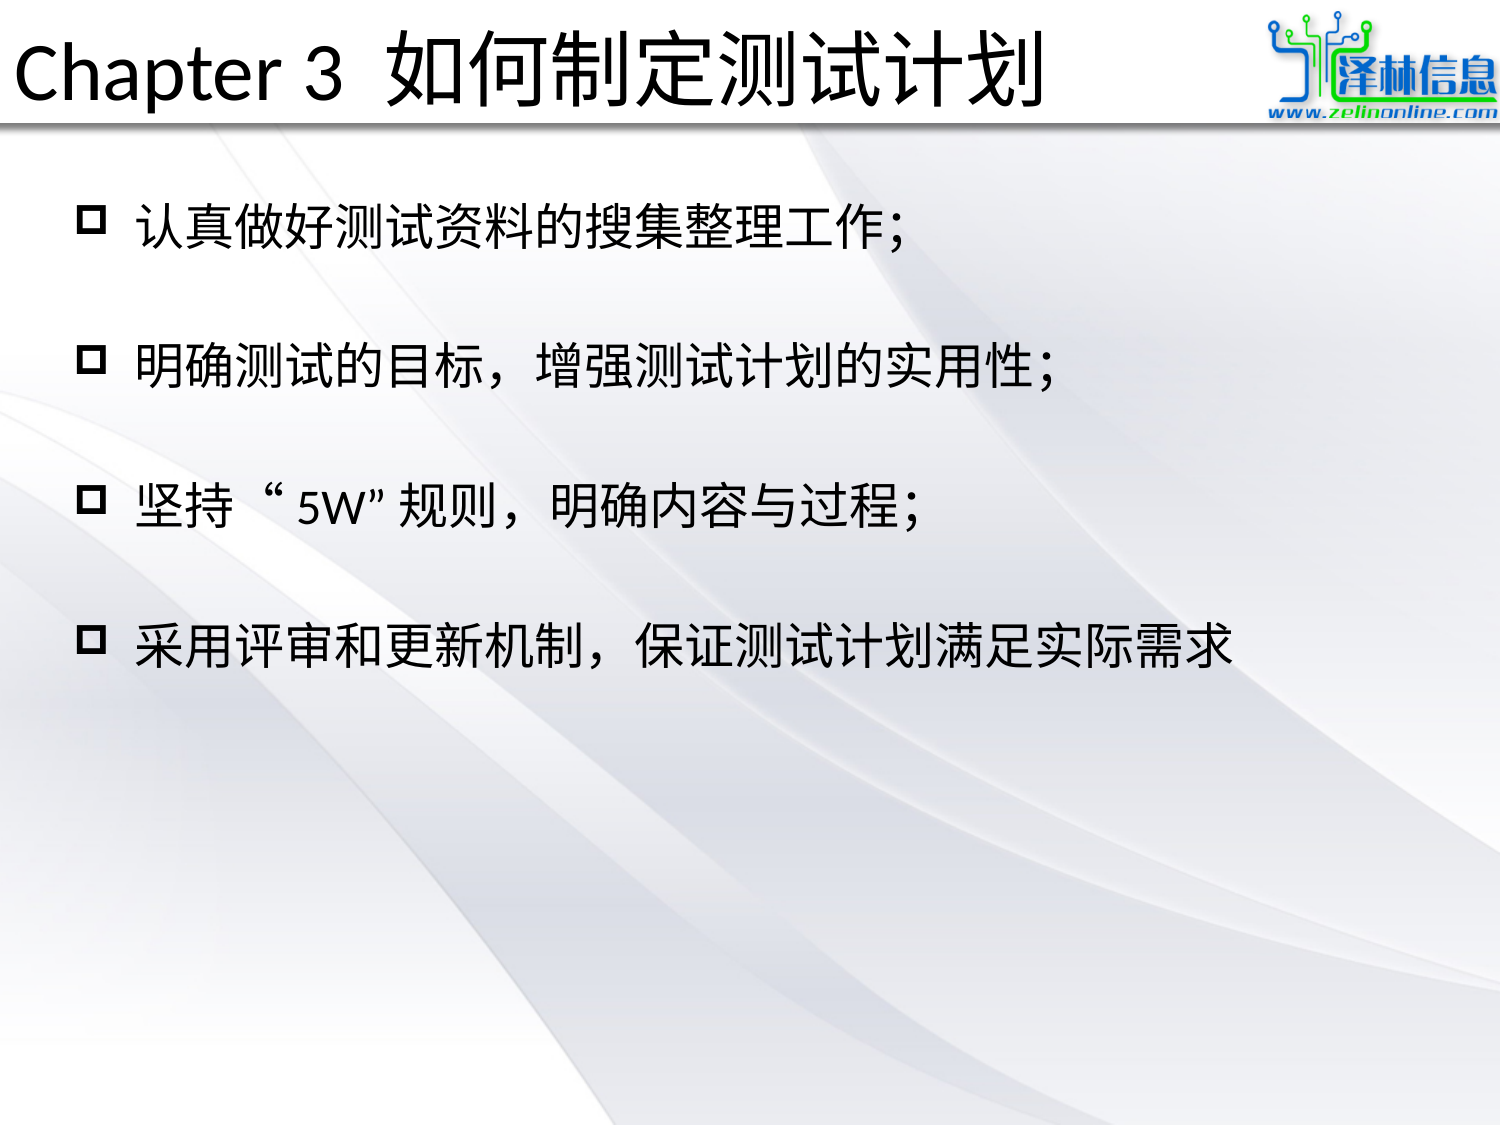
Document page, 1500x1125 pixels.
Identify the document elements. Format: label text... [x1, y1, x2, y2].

picture [1350, 11, 1500, 118]
text_box 认真做好测试资料的搜集整理工作； 明确测试的目标，增强测试计划的实用性； 坚持“5W”规则，明确内容与过程； 采用评审和更新机制，保证测试计划满足实际需求 [58, 187, 1477, 914]
title Chapter 3 如何制定测试计划 [0, 9, 1350, 118]
picture [0, 123, 1500, 1125]
